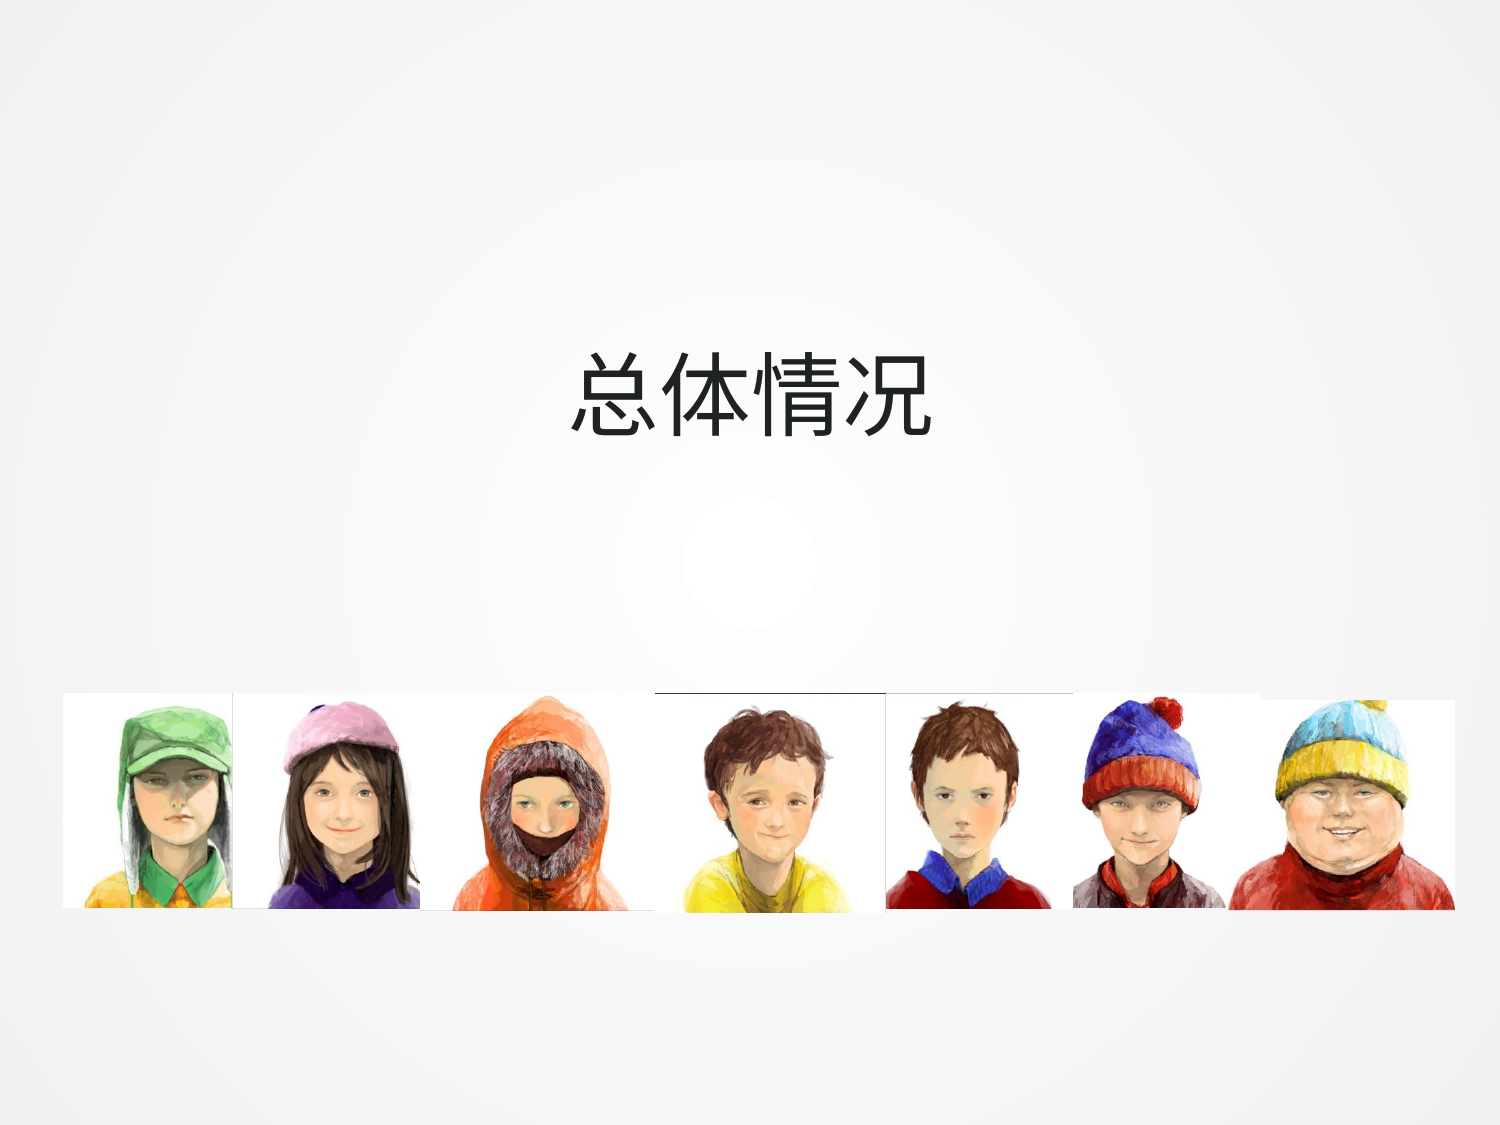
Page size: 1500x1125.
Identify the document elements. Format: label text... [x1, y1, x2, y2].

text_box 总体情况 [552, 330, 950, 456]
picture [63, 693, 1455, 913]
